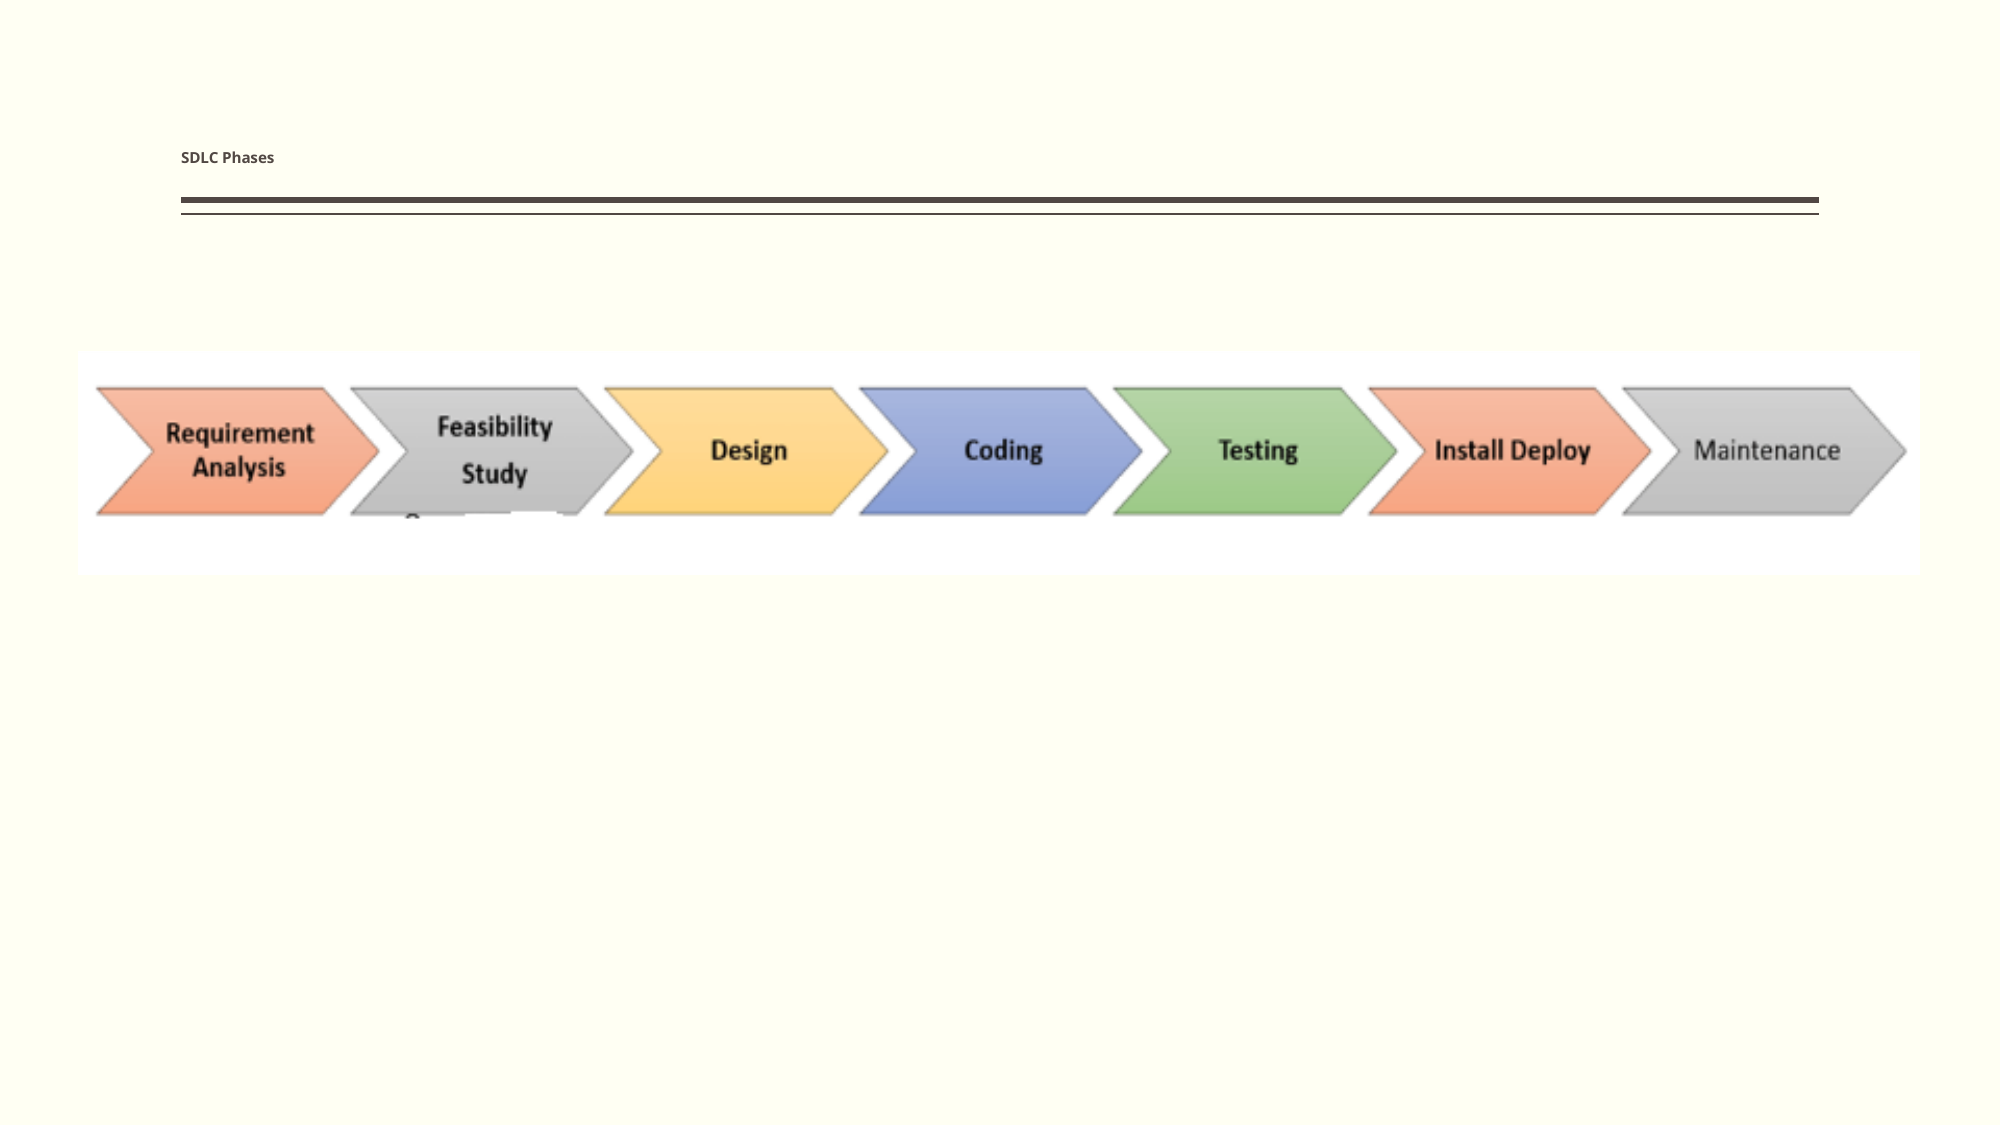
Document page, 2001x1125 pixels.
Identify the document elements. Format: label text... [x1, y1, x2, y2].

title SDLC Phases [181, 12, 1819, 193]
picture [78, 351, 1920, 575]
